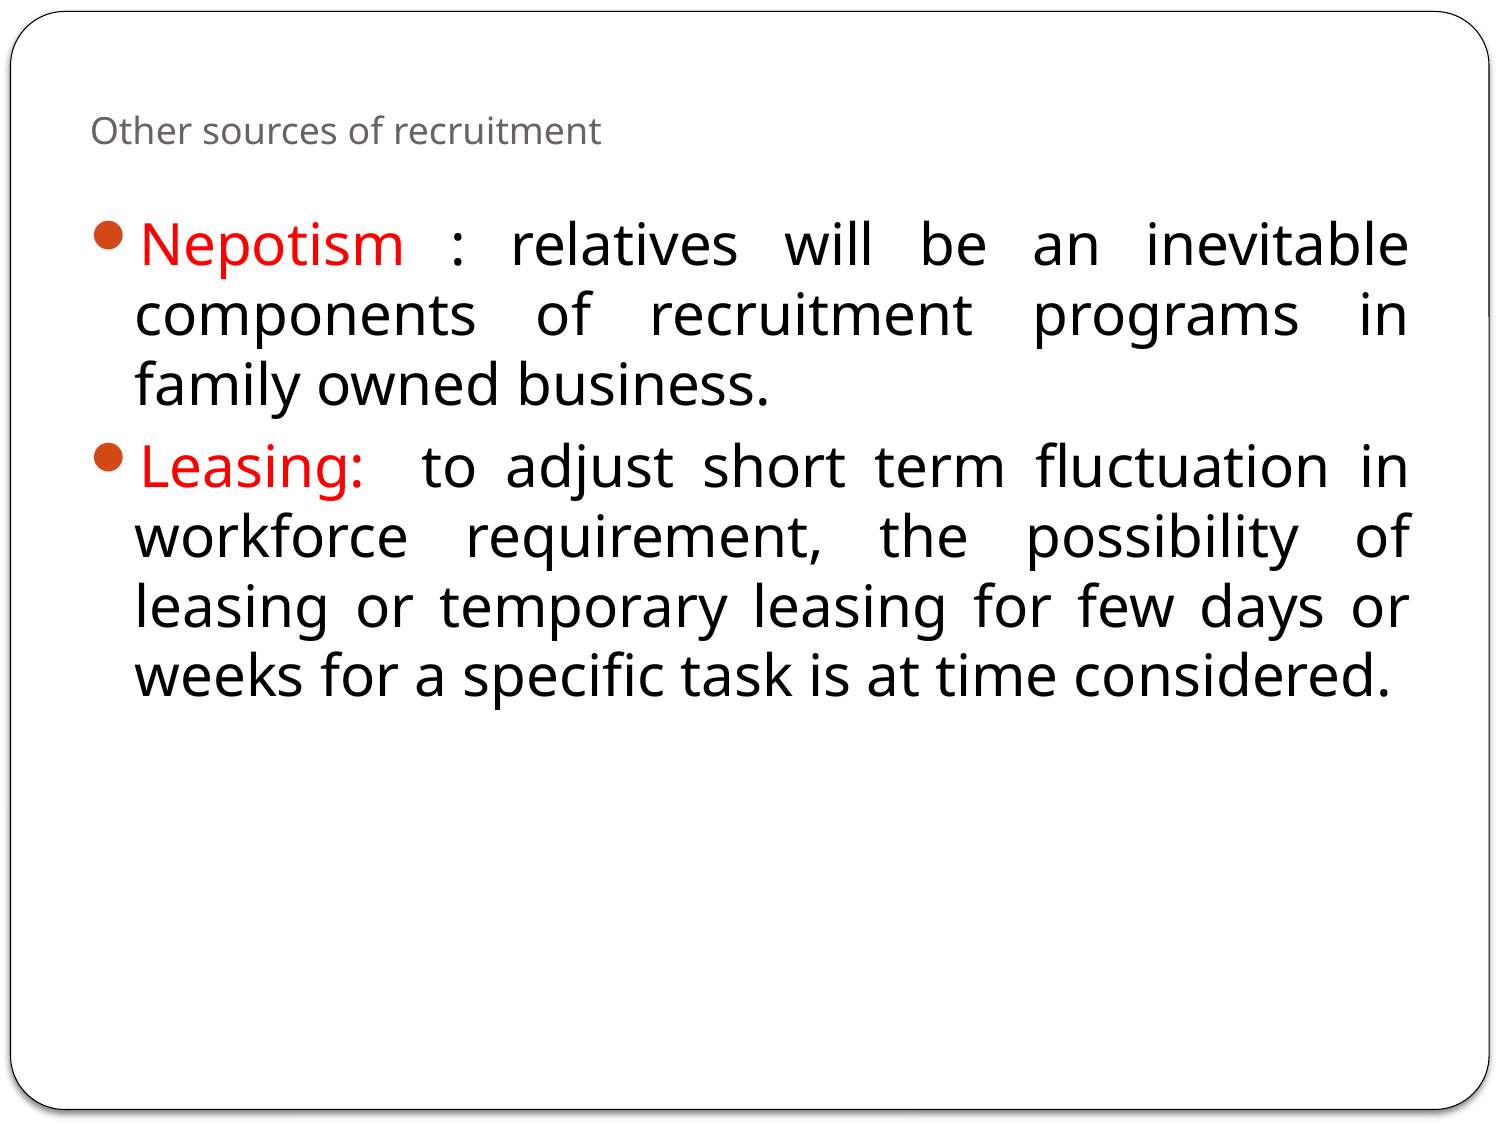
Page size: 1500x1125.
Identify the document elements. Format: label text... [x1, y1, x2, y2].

list Nepotism : relatives will be an inevitable components of recruitment programs in family owned business. Leasing: to adjust short term fluctuation in workforce requirement, the possibility of leasing or temporary leasing for few days or weeks for a specific task is at time considered. [75, 200, 1425, 1005]
title Other sources of recruitment [75, 99, 1425, 168]
